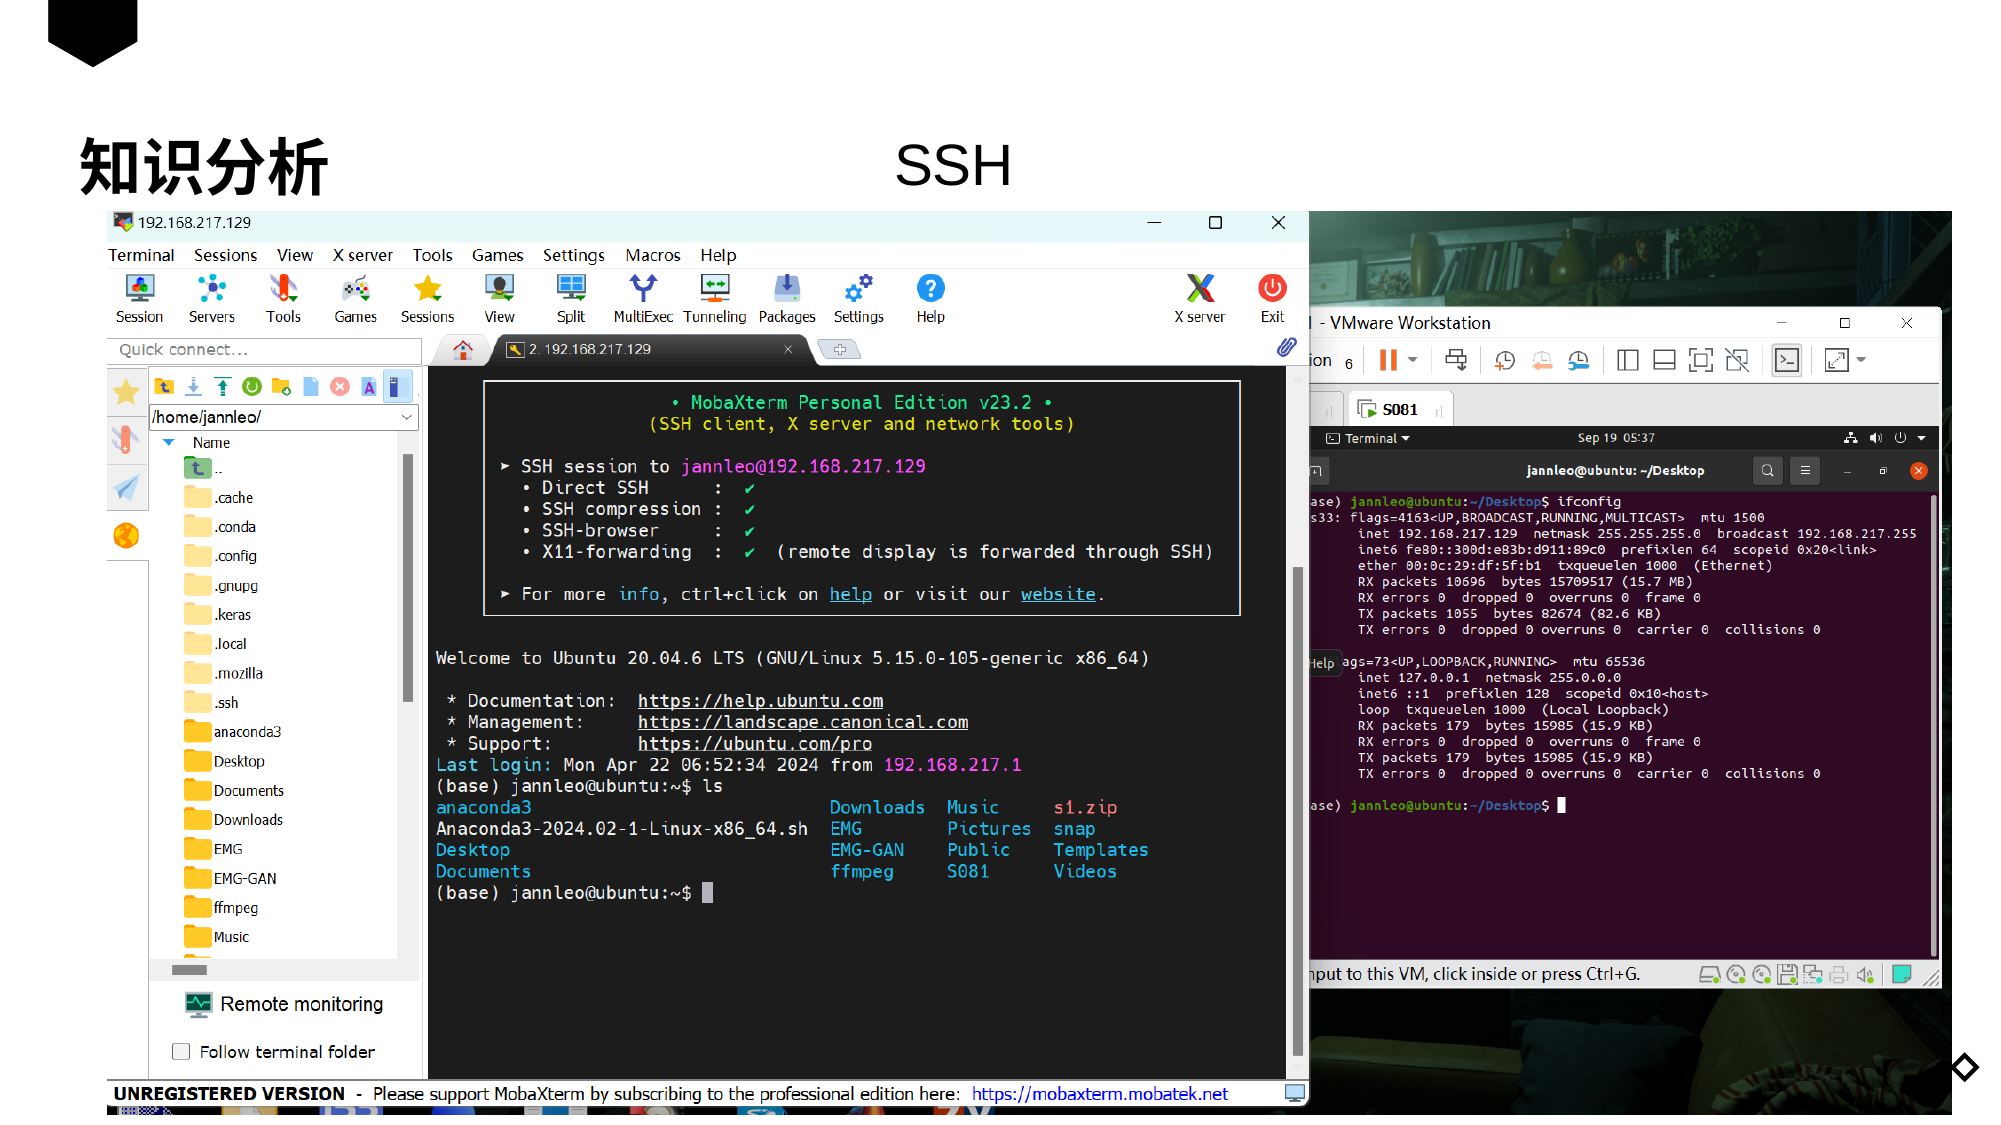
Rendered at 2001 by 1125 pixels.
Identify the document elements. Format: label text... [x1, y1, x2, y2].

text_box 知识分析 [64, 120, 987, 211]
text_box [48, 0, 138, 68]
picture [107, 211, 1952, 1115]
text_box SSH [879, 119, 1029, 204]
picture [748, 1110, 760, 1115]
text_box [1959, 1054, 1977, 1081]
